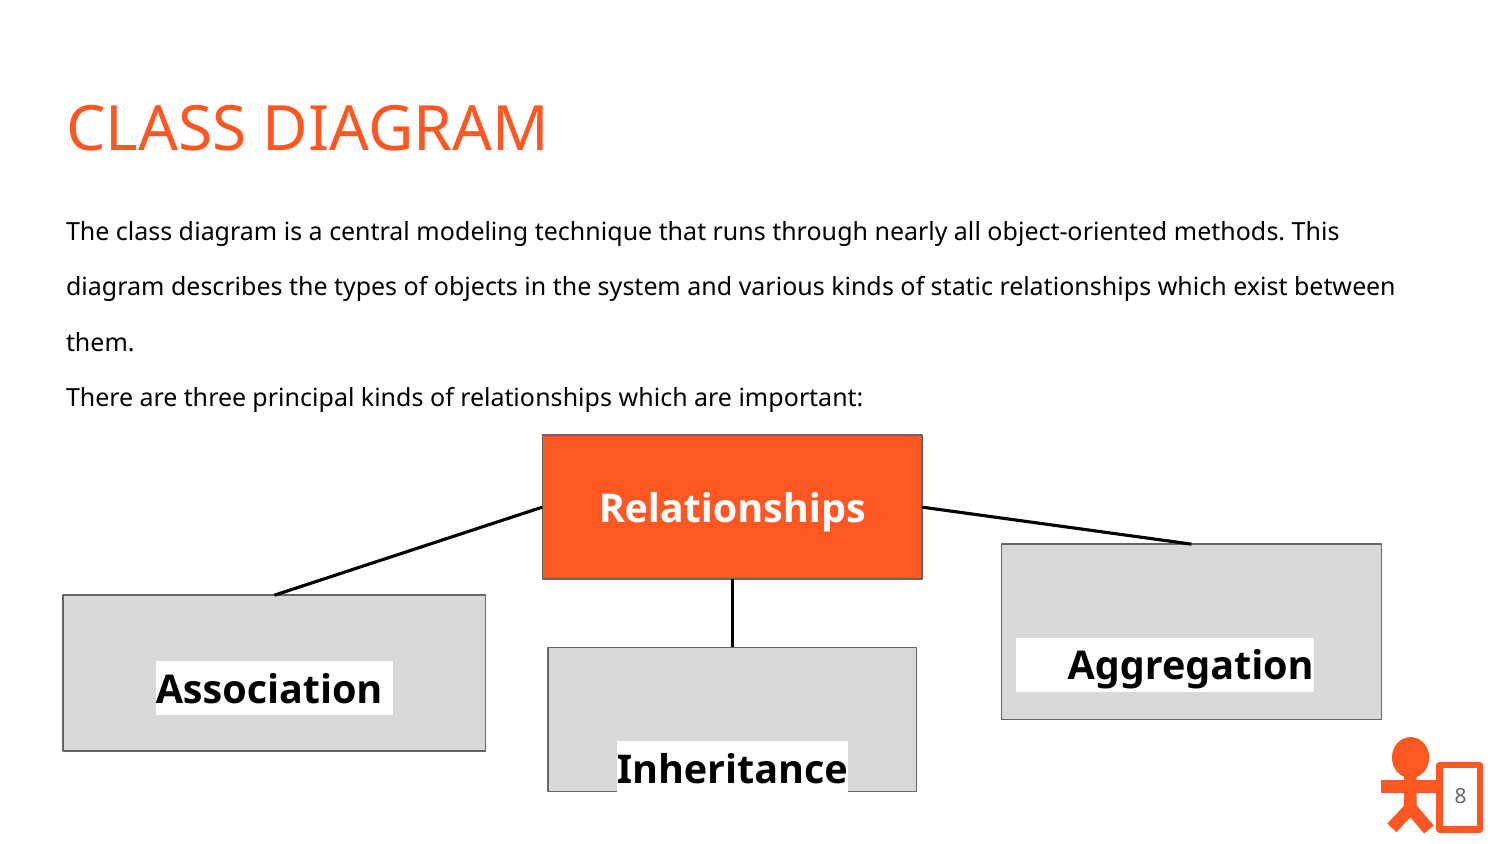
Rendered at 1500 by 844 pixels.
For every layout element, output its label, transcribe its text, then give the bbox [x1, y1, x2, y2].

text_box Aggregation [1001, 544, 1382, 720]
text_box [274, 506, 543, 596]
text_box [1381, 743, 1440, 830]
text_box Inheritance [548, 647, 917, 792]
title CLASS DIAGRAM [51, 72, 1449, 167]
slide_number ‹#› [1443, 764, 1480, 830]
text_box Association [63, 595, 486, 751]
list The class diagram is a central modeling technique that runs through nearly all object-oriented methods. This diagram describes the types of objects in the system and various kinds of static relationships which exist between them. There are three principal kinds of relationships which are important: [51, 174, 1449, 736]
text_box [921, 506, 1192, 545]
text_box Relationships [542, 435, 923, 580]
